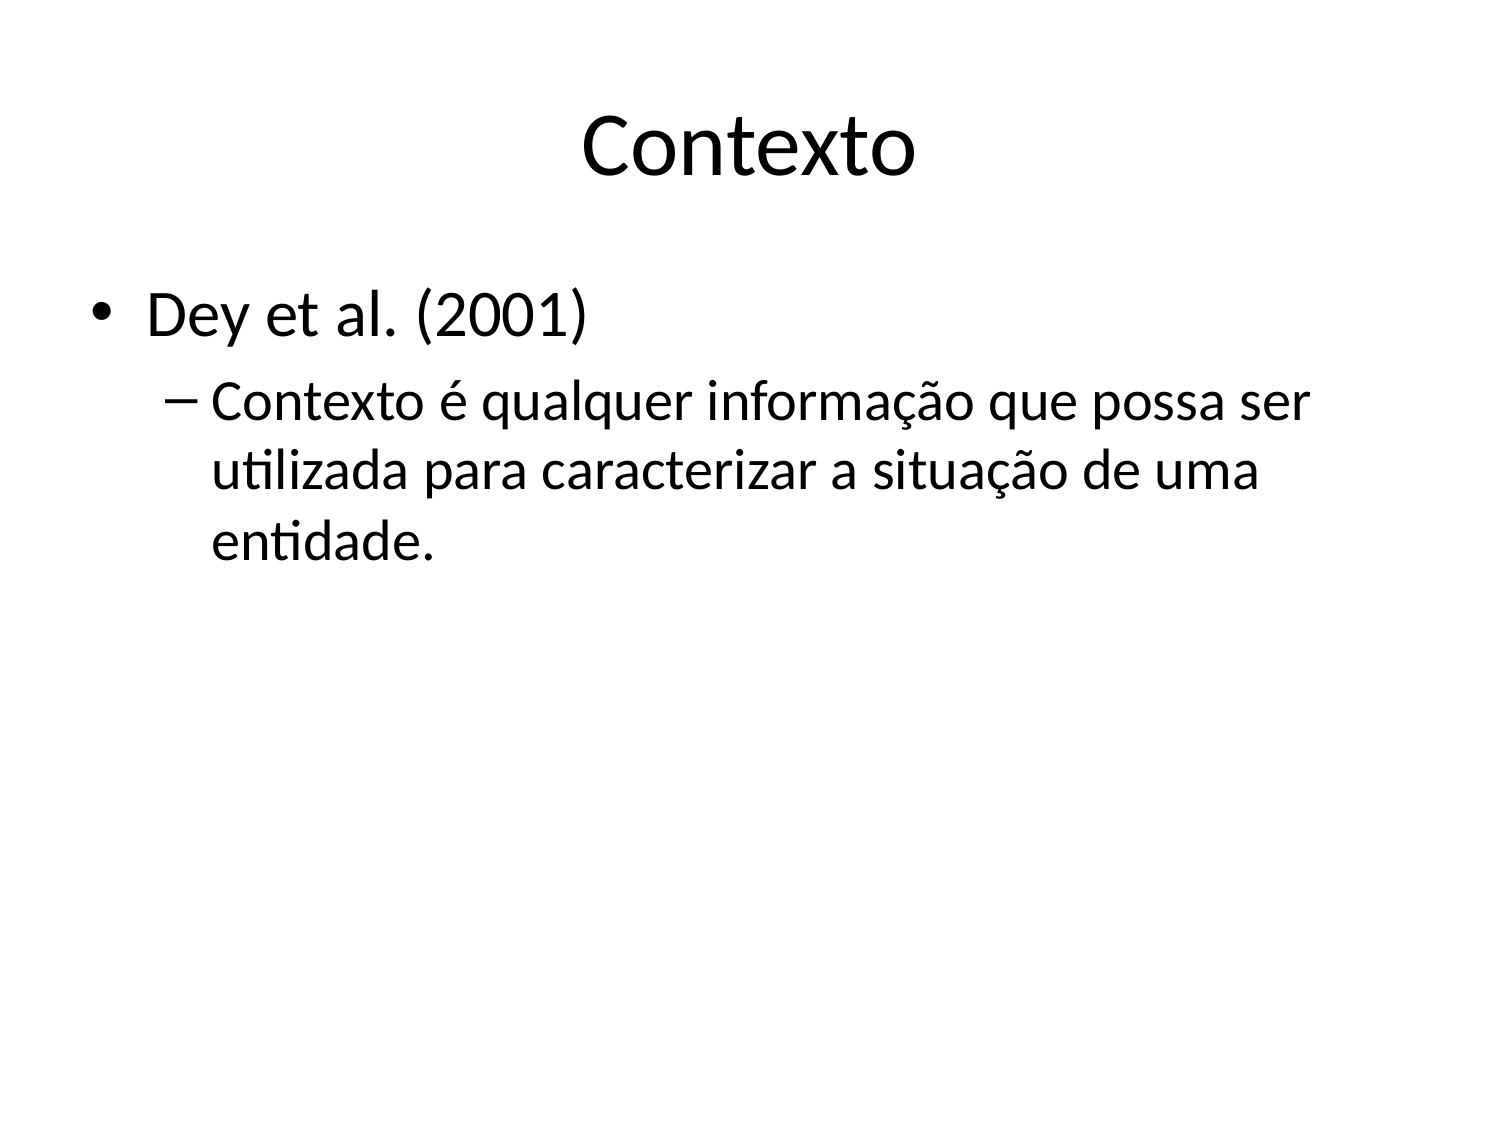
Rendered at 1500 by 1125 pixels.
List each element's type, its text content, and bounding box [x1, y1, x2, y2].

list Dey et al. (2001) Contexto é qualquer informação que possa ser utilizada para caracterizar a situação de uma entidade. [75, 262, 1425, 1005]
title Contexto [75, 45, 1425, 233]
